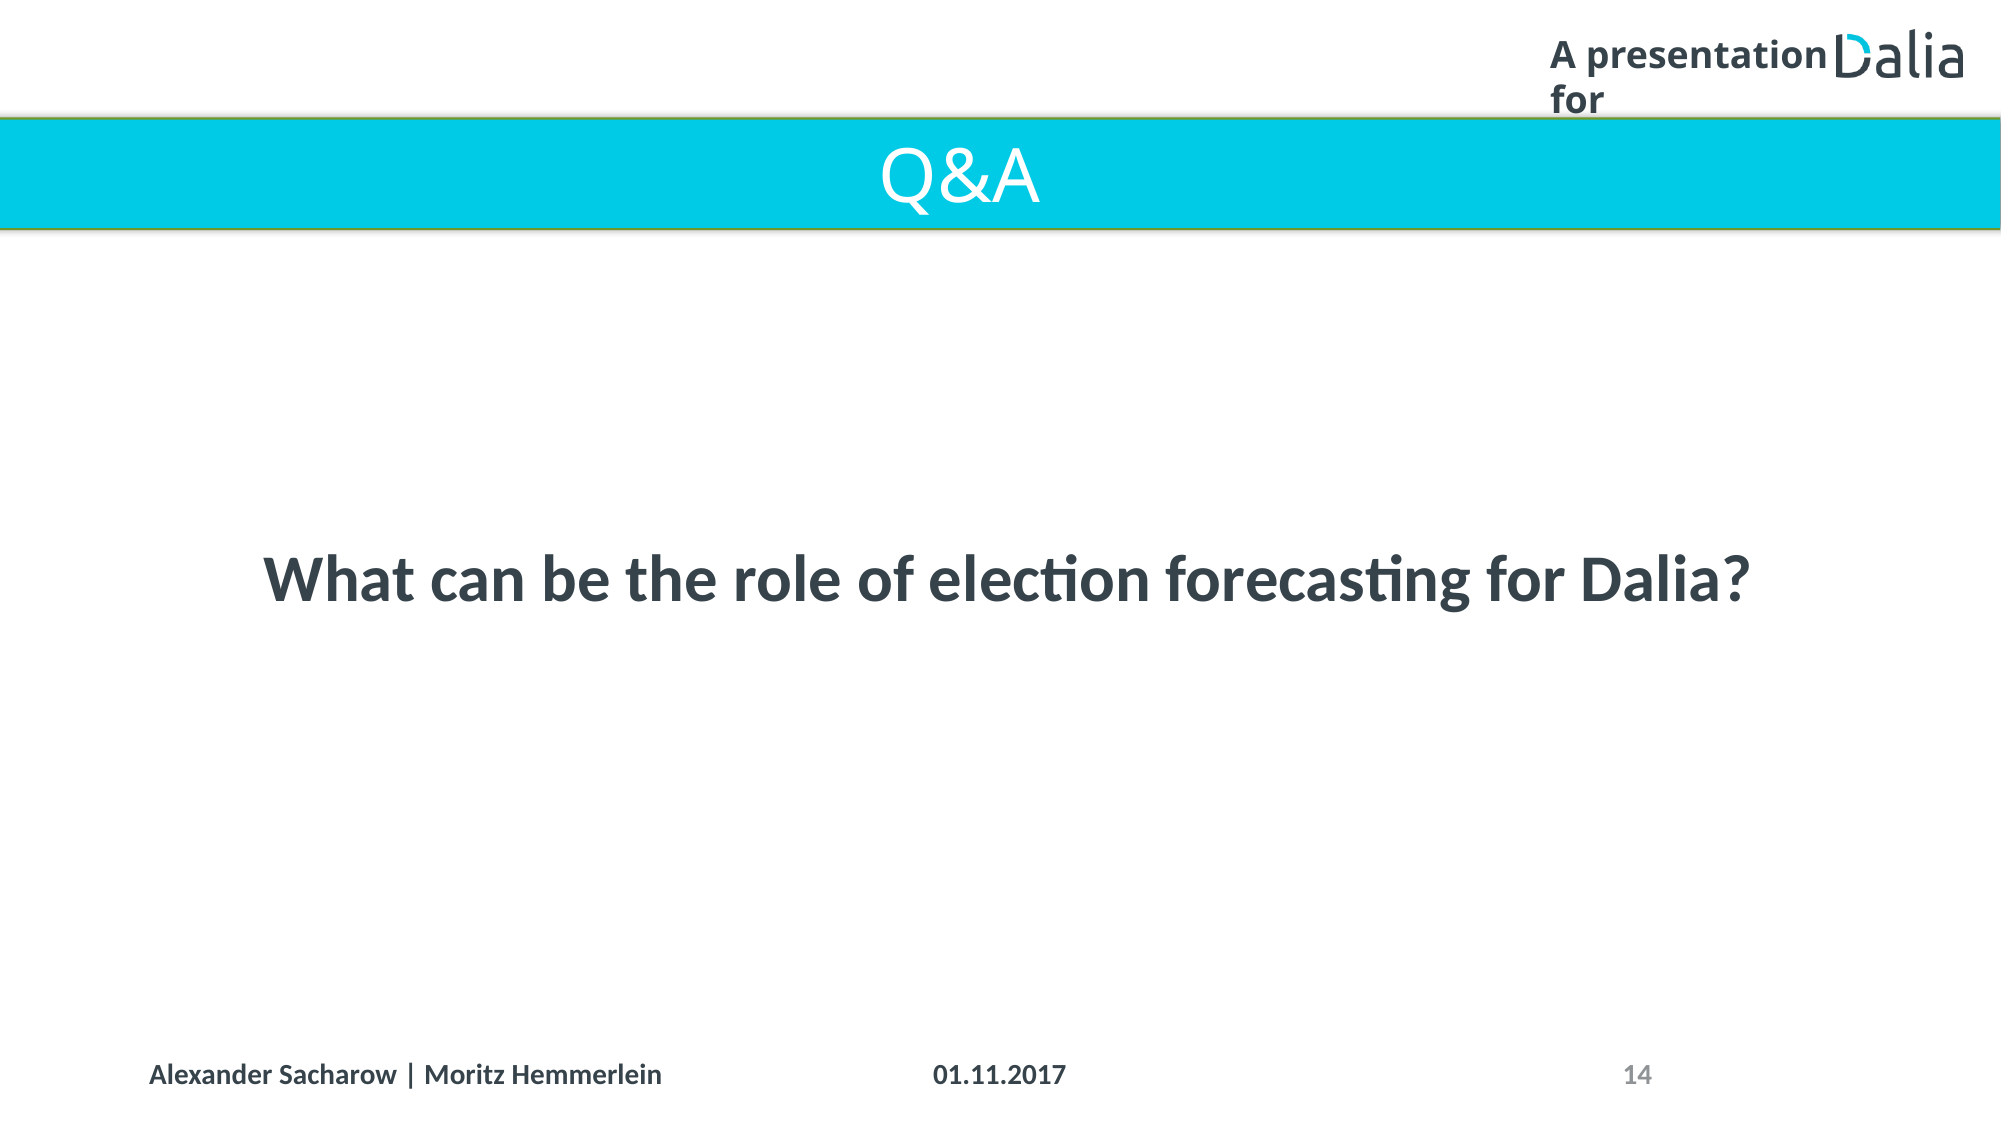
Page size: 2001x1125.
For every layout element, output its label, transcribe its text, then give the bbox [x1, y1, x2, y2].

text_box What can be the role of election forecasting for Dalia? [96, 527, 1921, 782]
footer 01.11.2017 [881, 1042, 1119, 1103]
slide_number 14 [1412, 1042, 1863, 1103]
picture [1836, 29, 1963, 78]
title Q&A [97, 130, 1822, 246]
